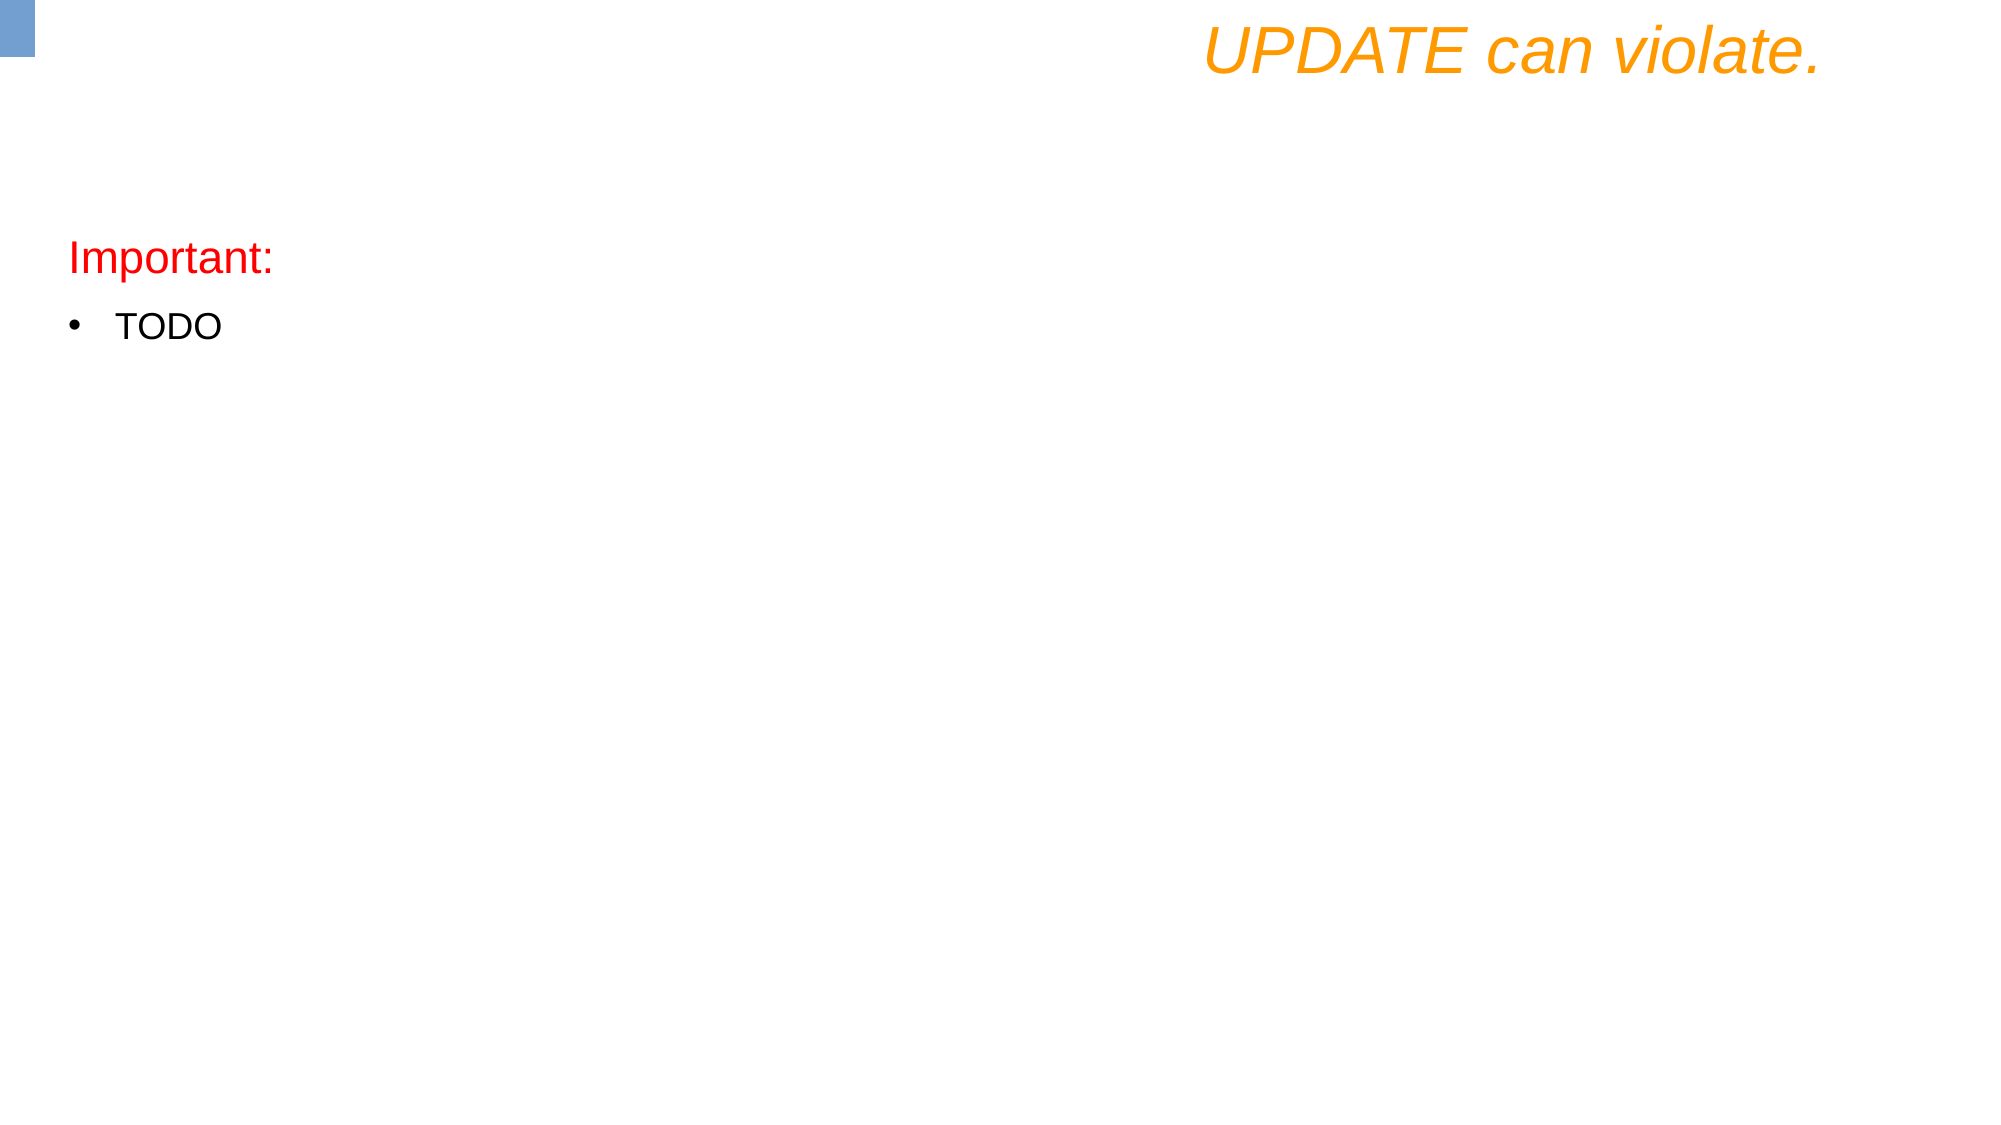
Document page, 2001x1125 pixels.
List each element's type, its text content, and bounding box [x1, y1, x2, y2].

text_box Important: TODO [53, 219, 1932, 355]
text_box UPDATE can violate. [55, 0, 1839, 95]
